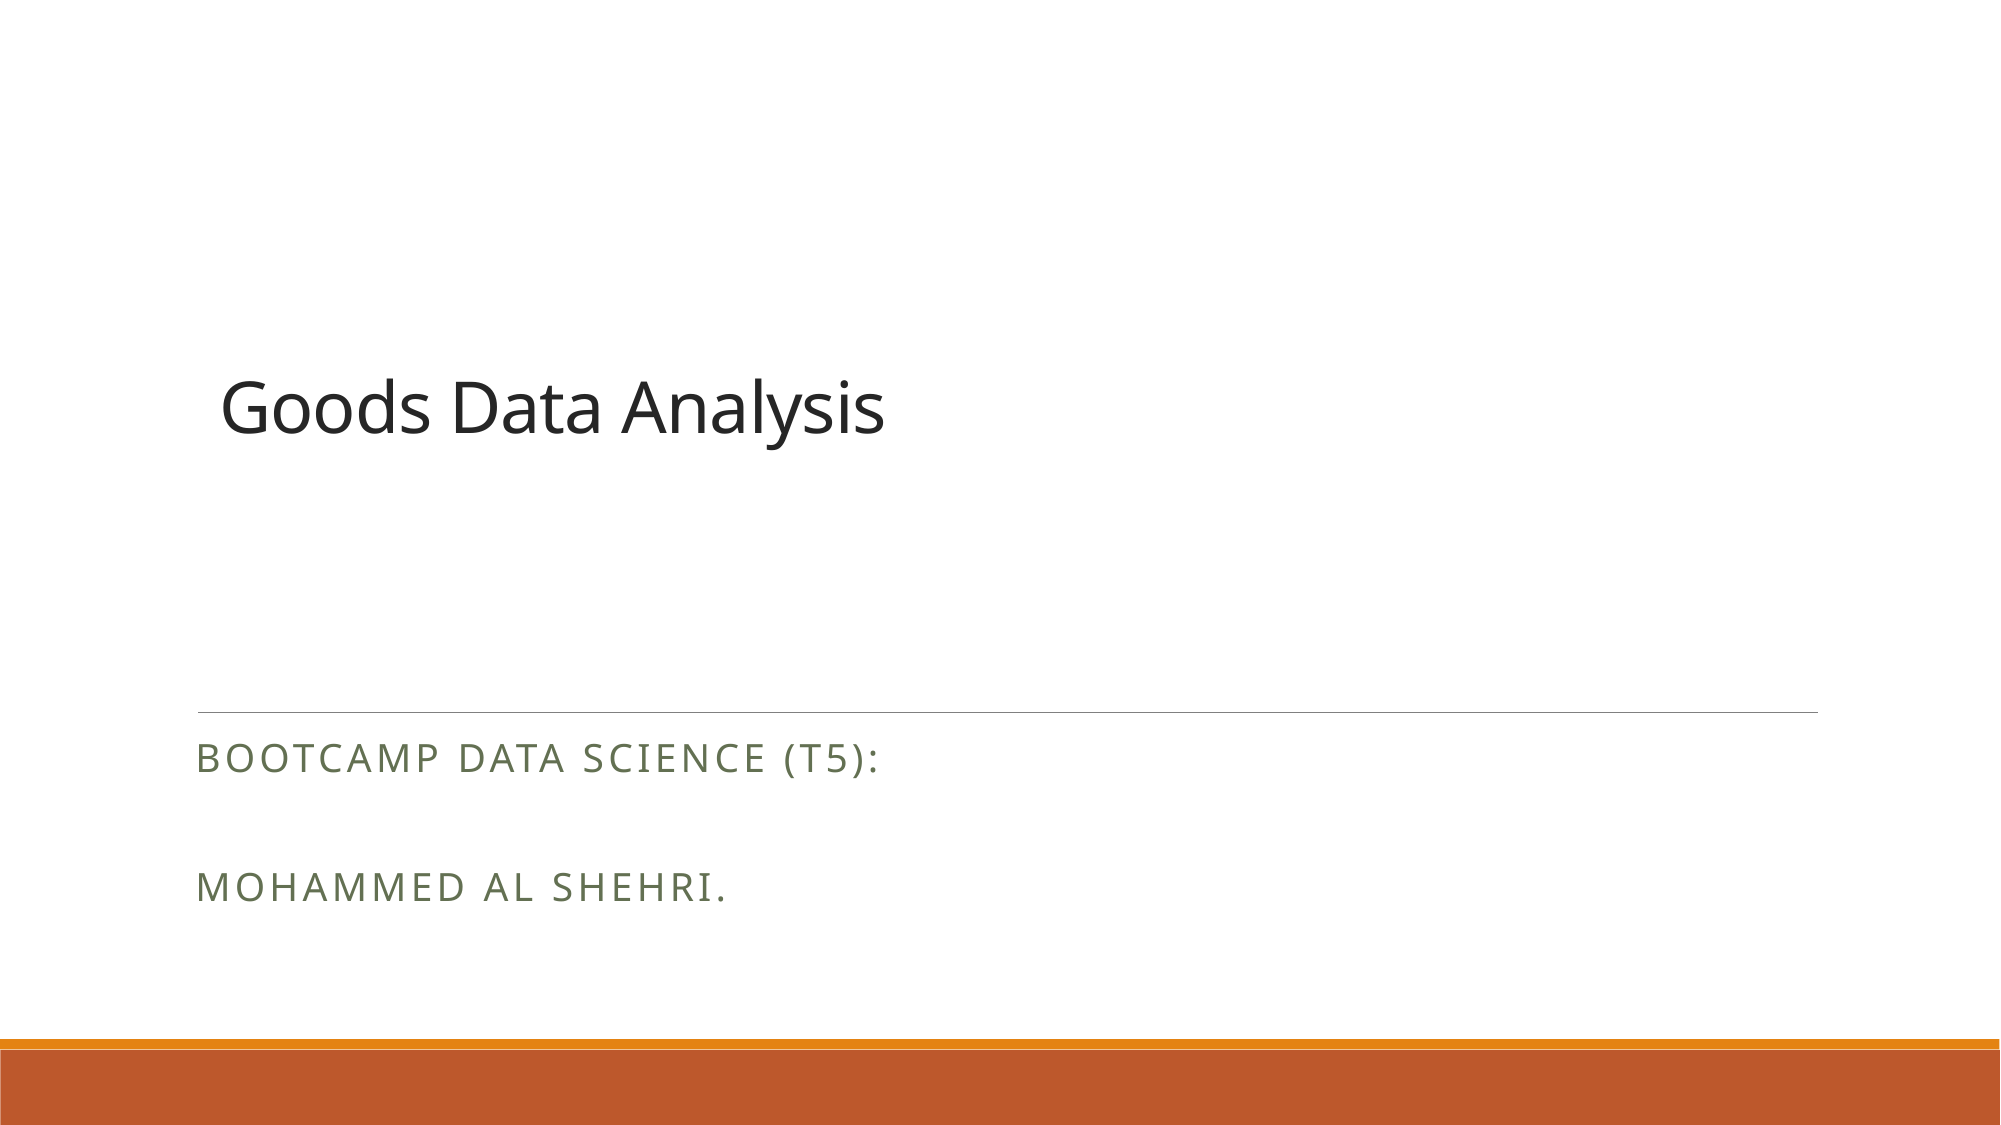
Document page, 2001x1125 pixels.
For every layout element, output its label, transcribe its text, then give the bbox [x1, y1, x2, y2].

subtitle Bootcamp data science (T5): Mohammed Al shehri. [180, 730, 1831, 919]
title Goods Data Analysis [204, 70, 910, 456]
